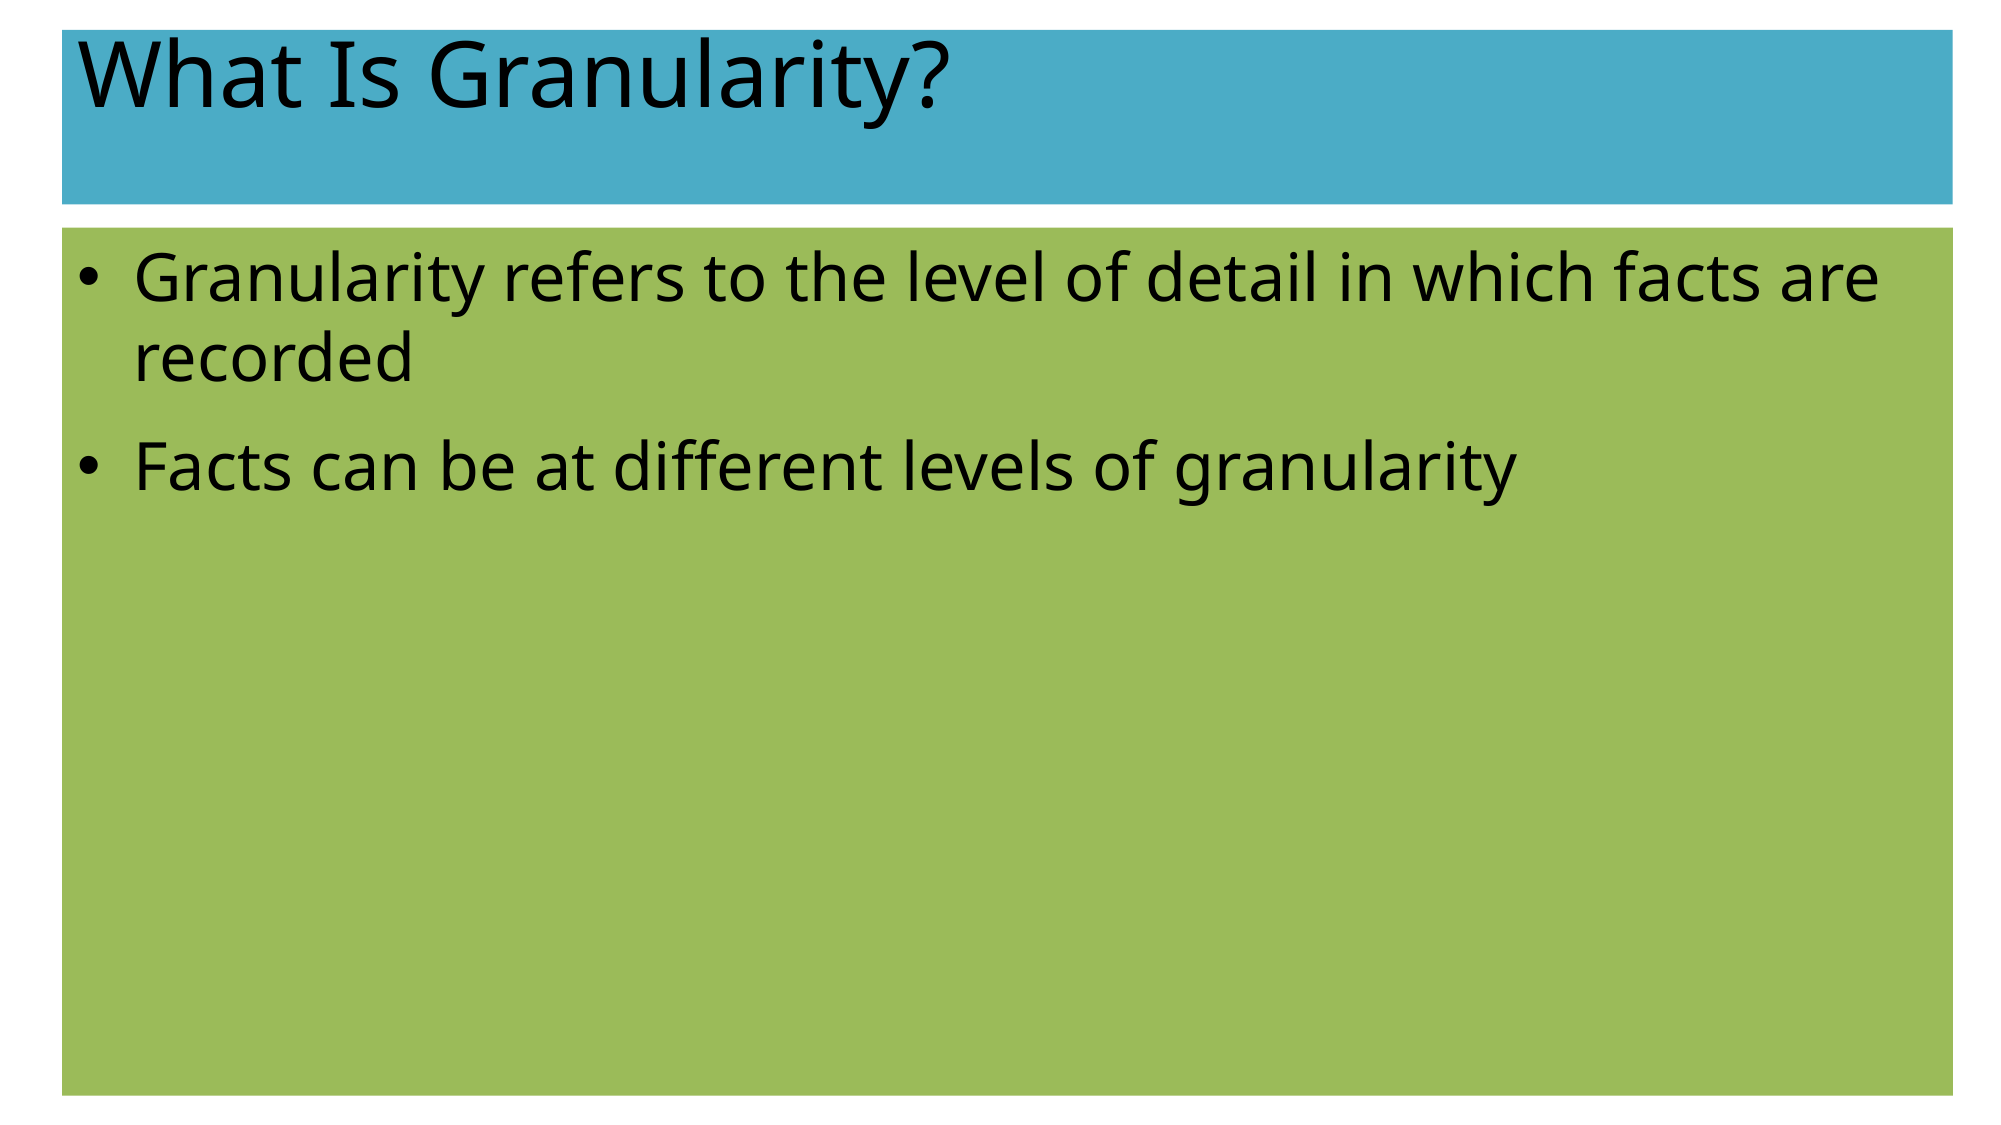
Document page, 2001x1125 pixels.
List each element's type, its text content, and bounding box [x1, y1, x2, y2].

list Granularity refers to the level of detail in which facts are recorded Facts can be at different levels of granularity [62, 227, 1953, 1096]
title What Is Granularity? [62, 29, 1953, 205]
